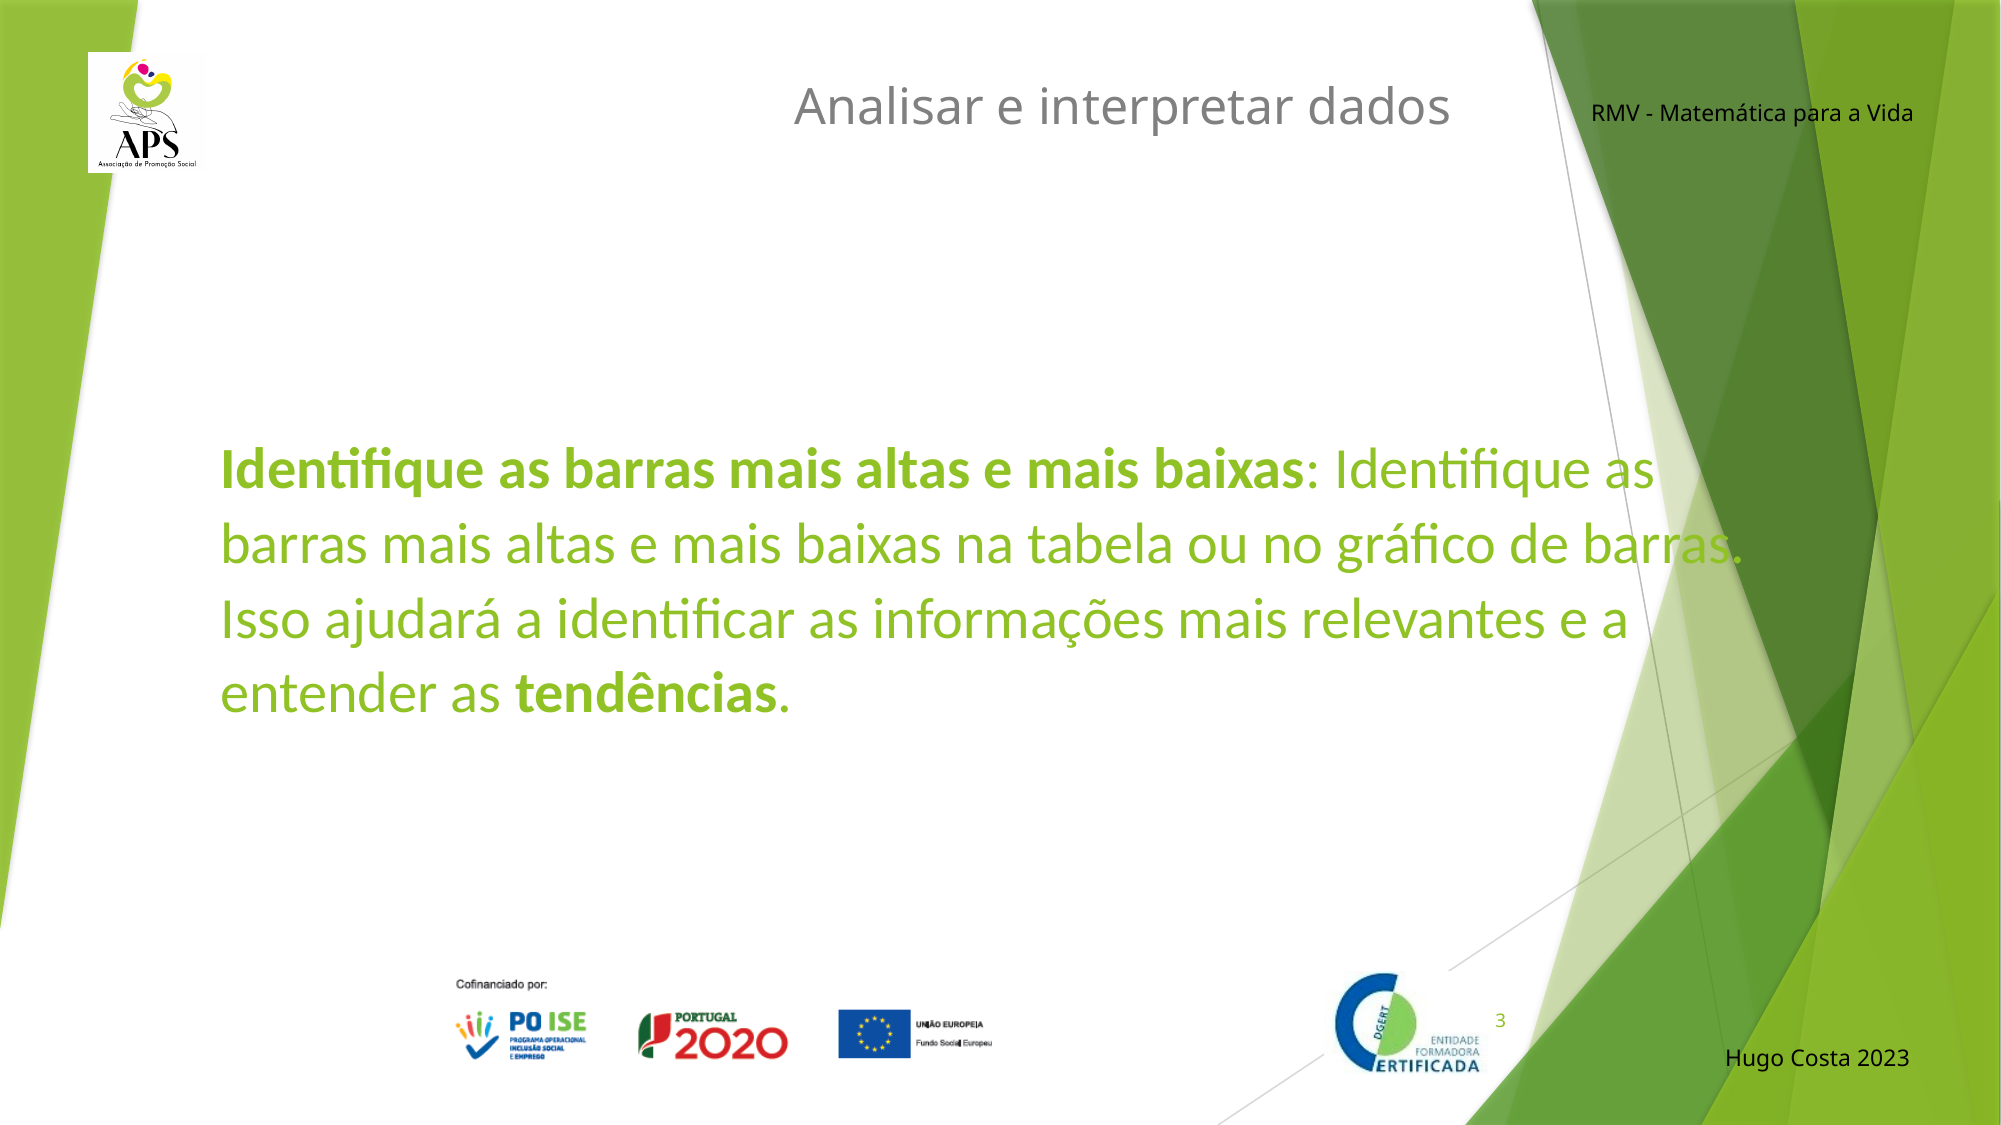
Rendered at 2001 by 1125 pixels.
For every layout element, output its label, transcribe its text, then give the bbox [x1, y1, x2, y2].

picture [87, 51, 206, 174]
picture [452, 973, 1001, 1079]
text_box [0, 0, 2000, 75]
slide_number 33 [1501, 991, 1522, 1051]
picture [1323, 971, 1497, 1078]
subtitle Analisar e interpretar dados [206, 75, 1480, 181]
text_box Hugo Costa 2023 [1709, 1035, 1926, 1079]
title Identifique as barras mais altas e mais baixas: Identifique as barras mais altas e mais baixas na tabela ou no gráfico de barras. Isso ajudará a identificar as informações mais relevantes e a entender as tendências. [205, 184, 1775, 967]
text_box RMV - Matemática para a Vida [1576, 91, 1930, 134]
